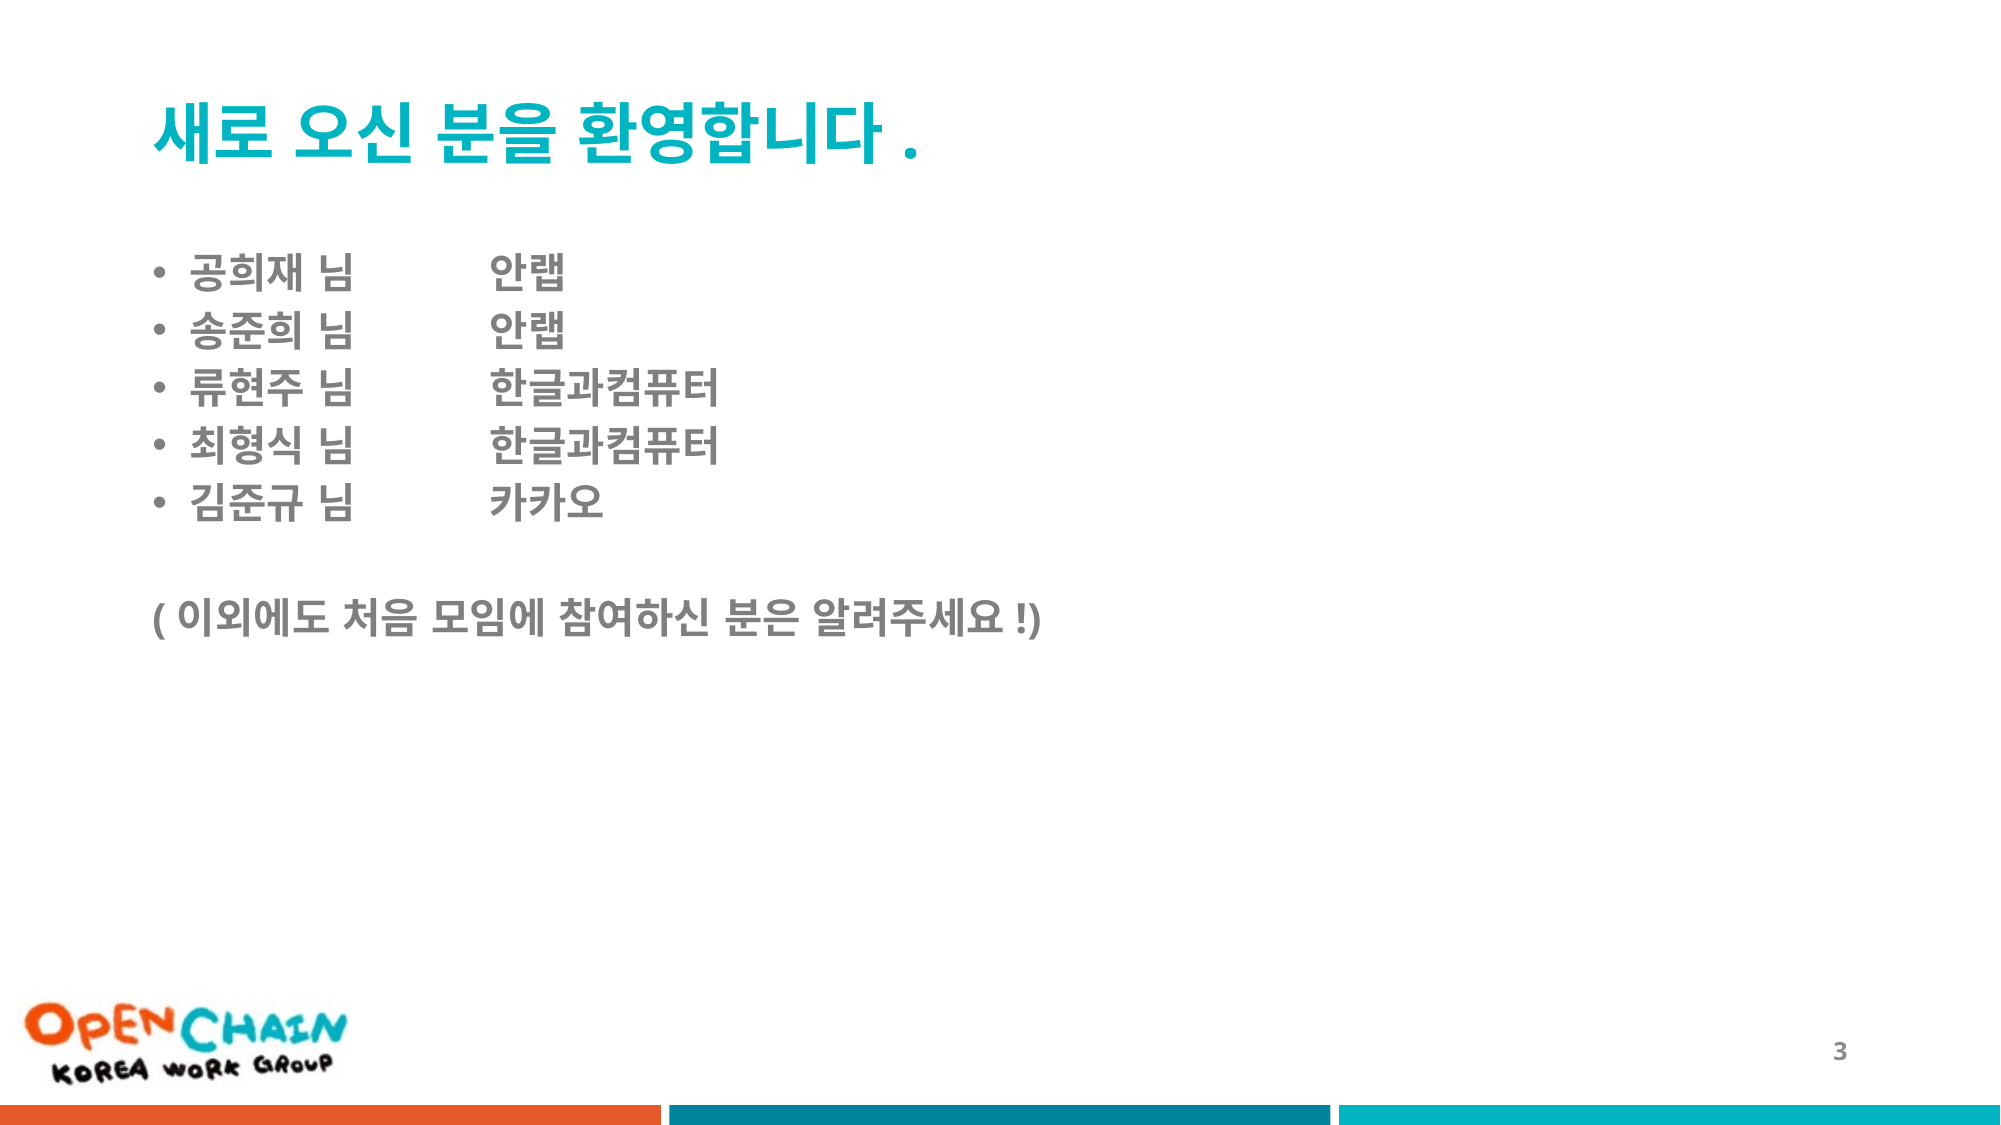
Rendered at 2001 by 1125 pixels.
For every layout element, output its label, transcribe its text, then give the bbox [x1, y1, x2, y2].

title 새로 오신 분을 환영합니다. [137, 59, 1863, 216]
slide_number 3 [1648, 1022, 1863, 1083]
list 공희재 님 안랩 송준희 님 안랩 류현주 님 한글과컴퓨터 최형식 님 한글과컴퓨터 김준규 님 카카오 (이외에도 처음 모임에 참여하신 분은 알려주세요!) [137, 232, 1863, 928]
picture [18, 998, 352, 1089]
